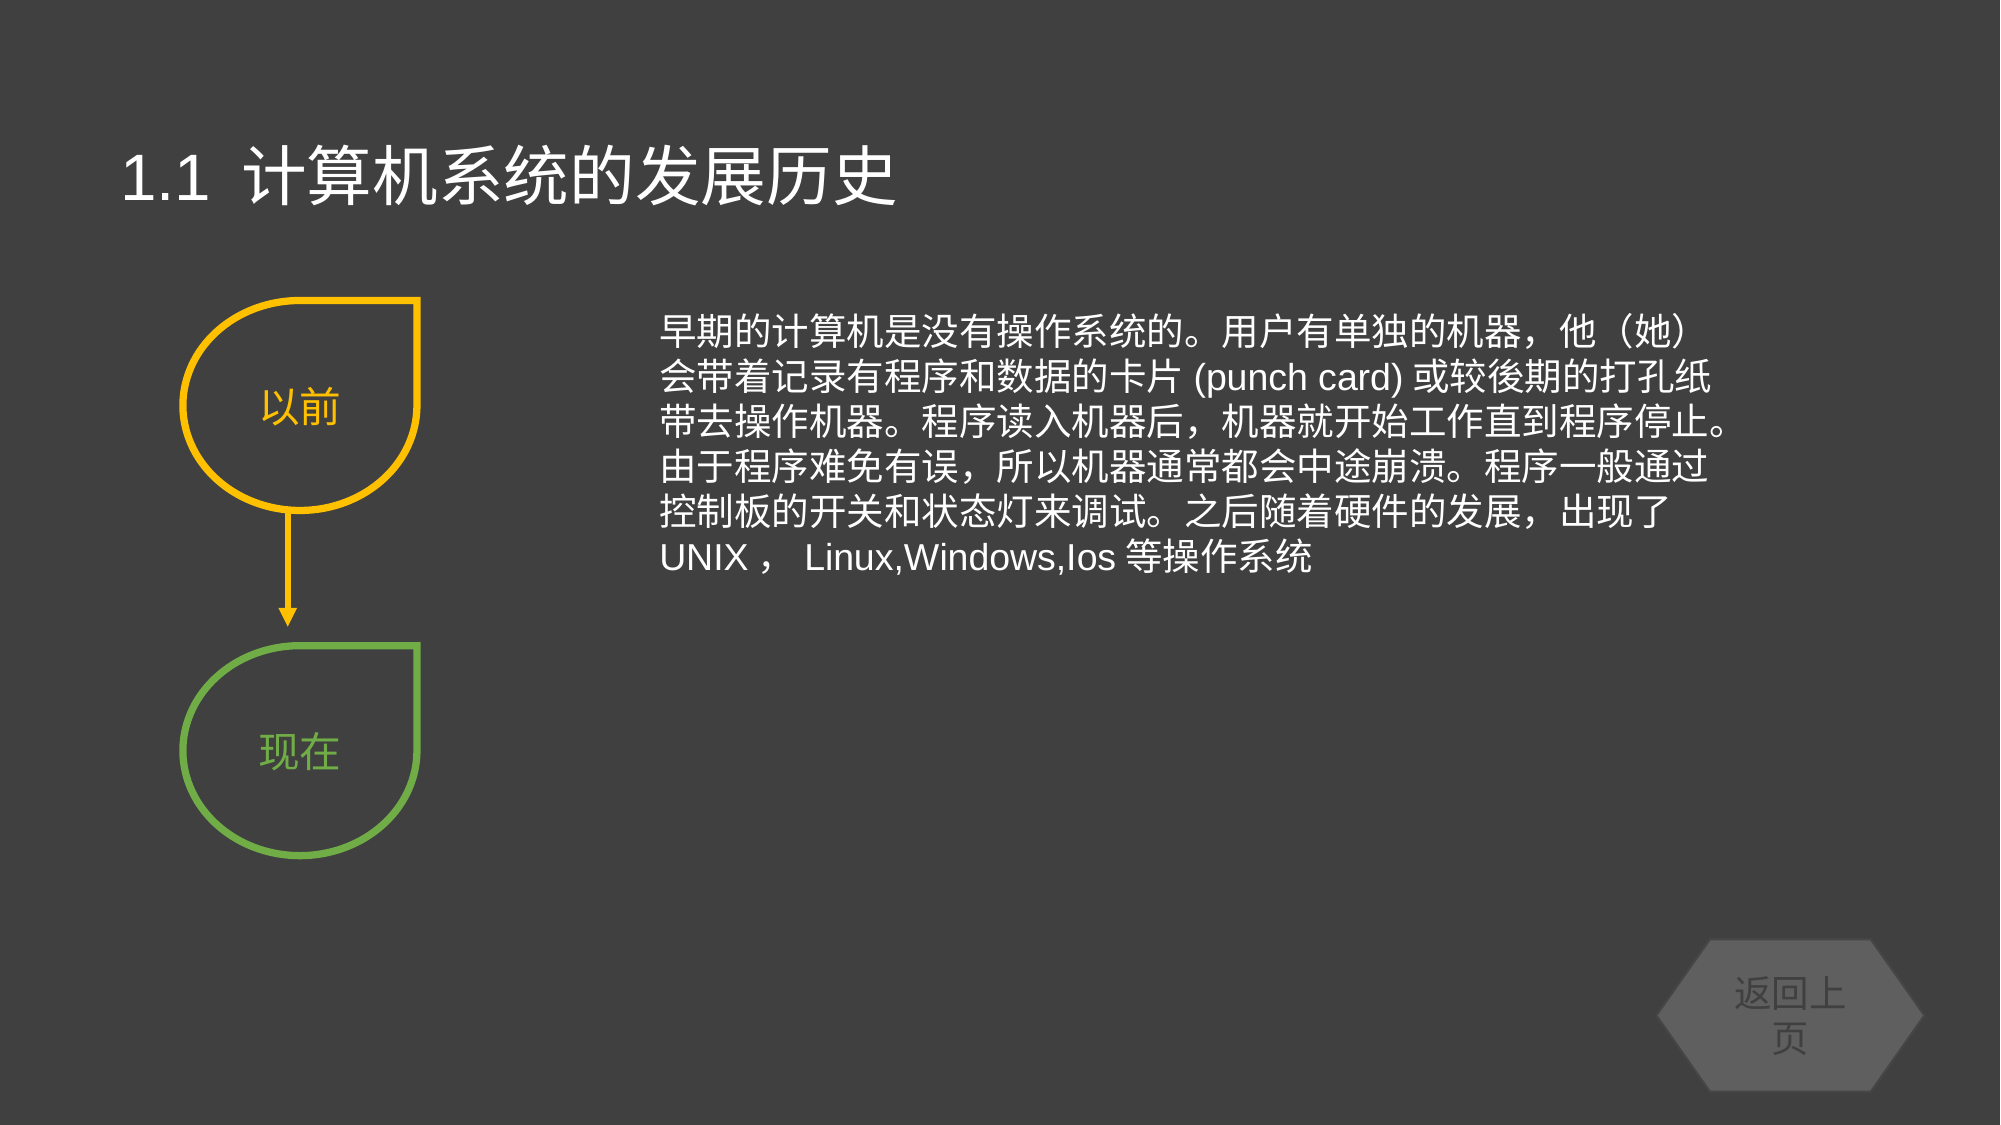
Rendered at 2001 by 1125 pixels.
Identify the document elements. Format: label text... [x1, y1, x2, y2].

text_box 1.1 计算机系统的发展历史 1.1 计算机系统的发展历史 [99, 45, 1900, 225]
text_box 以前 [181, 299, 418, 512]
text_box 返回上页 [1655, 938, 1926, 1093]
text_box 早期的计算机是没有操作系统的。用户有单独的机器，他（她）会带着记录有程序和数据的卡片(punch card)或较後期的打孔纸带去操作机器。程序读入机器后，机器就开始工作直到程序停止。由于程序难免有误，所以机器通常都会中途崩溃。程序一般通过控制板的开关和状态灯来调试。之后随着硬件的发展，出现了UNIX，Linux,Windows,Ios等操作系统 [644, 300, 1734, 1036]
text_box 现在 [181, 644, 418, 857]
